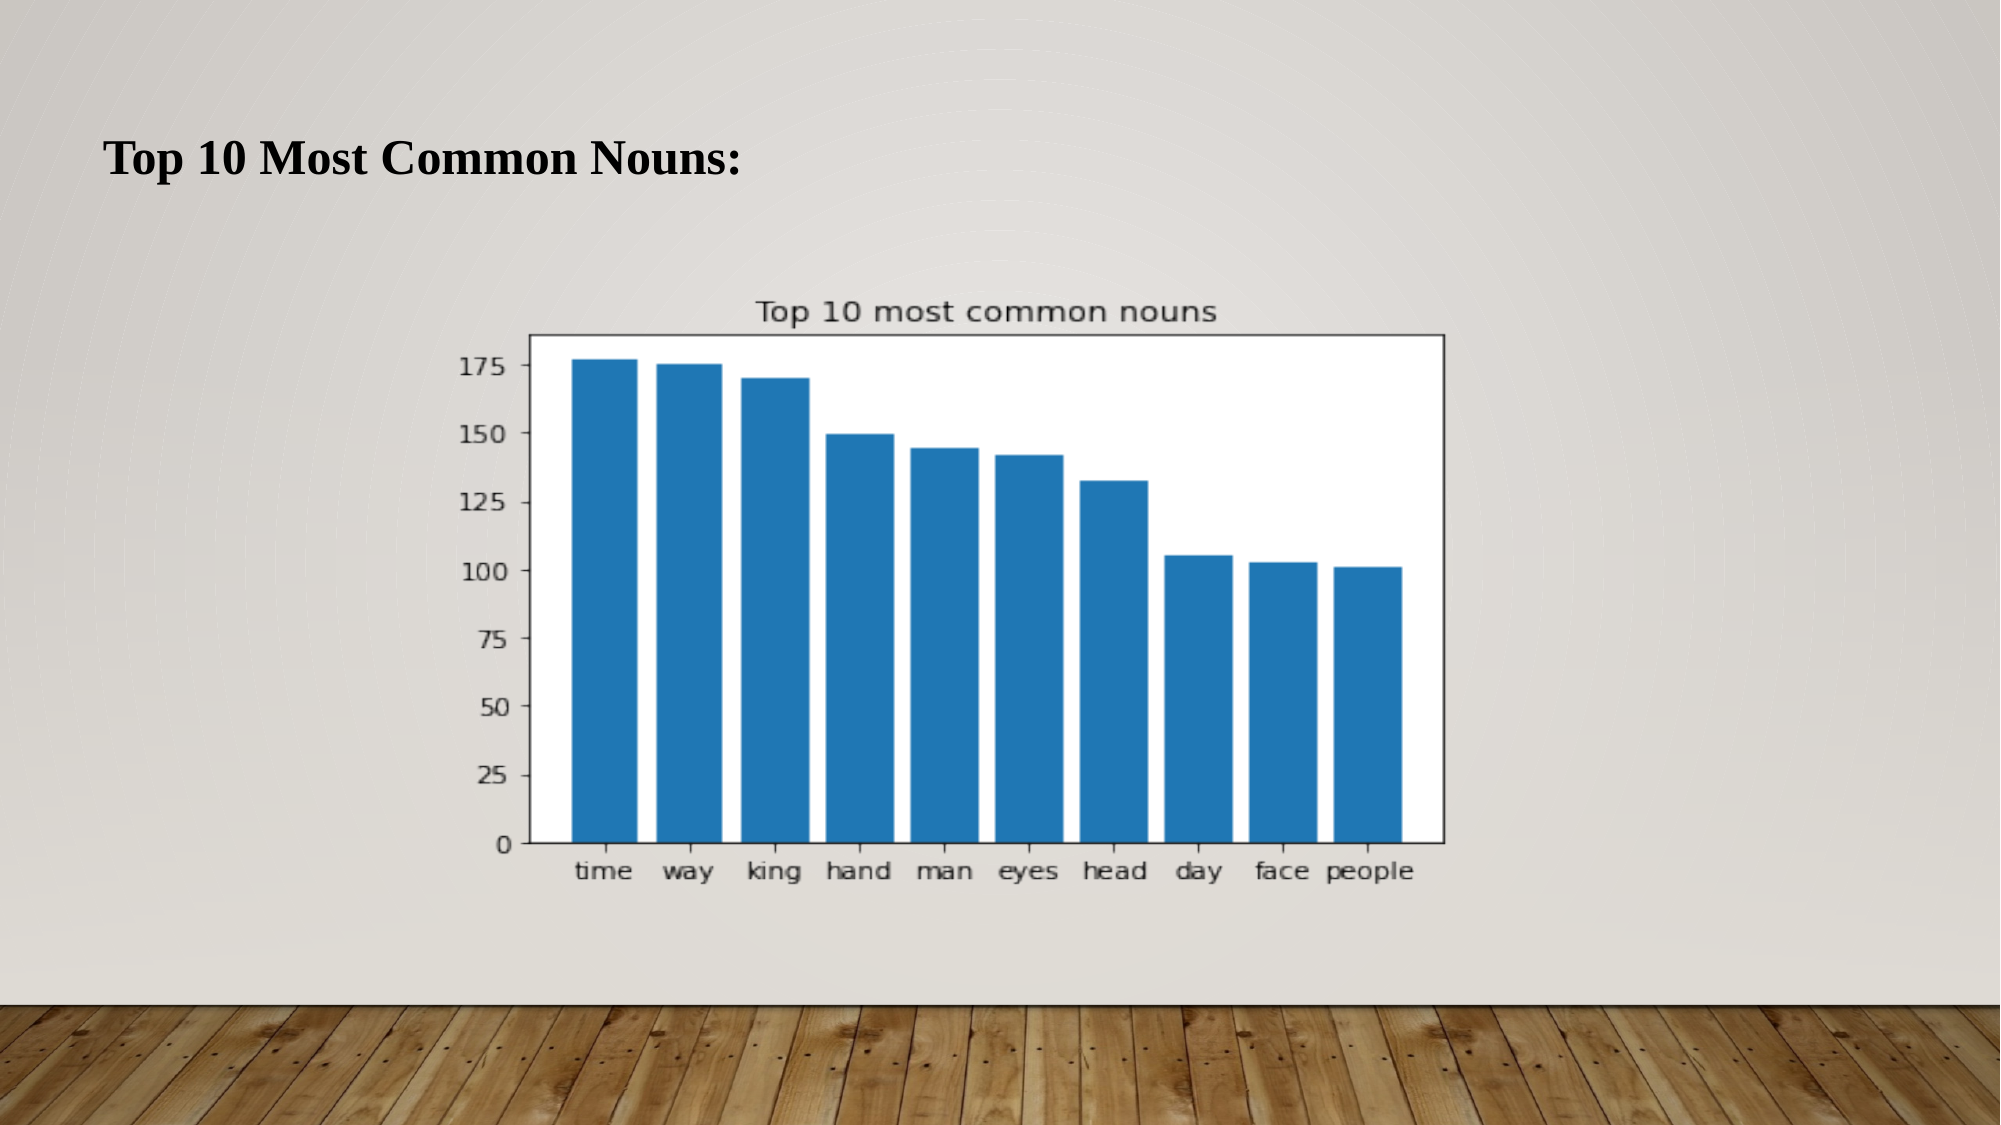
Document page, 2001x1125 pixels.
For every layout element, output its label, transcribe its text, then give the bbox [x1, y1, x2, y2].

text_box Top 10 Most Common Nouns: [88, 117, 792, 193]
picture [439, 282, 1463, 899]
picture [0, 1005, 2000, 1125]
